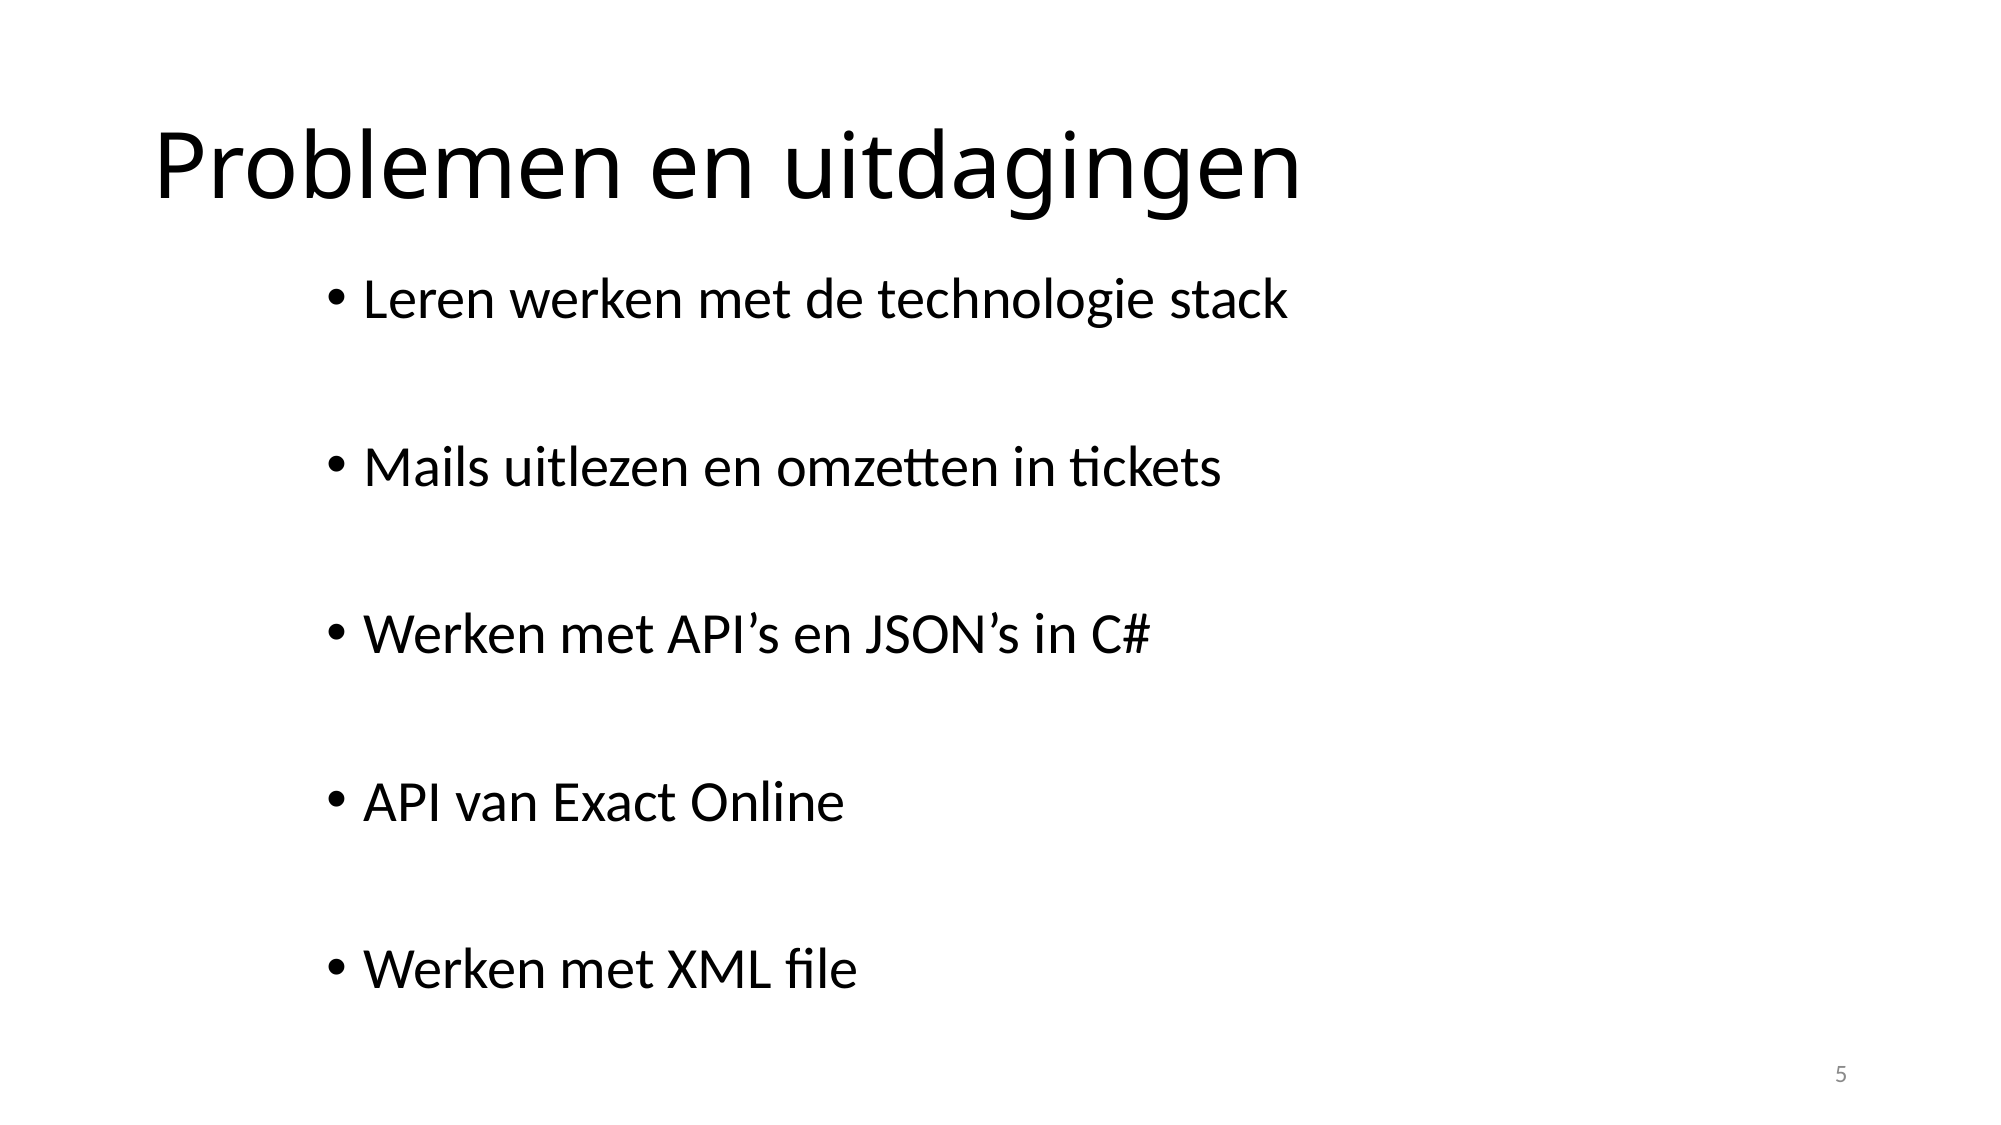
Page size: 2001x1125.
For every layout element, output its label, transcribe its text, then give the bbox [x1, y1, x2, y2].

list Leren werken met de technologie stack Mails uitlezen en omzetten in tickets Werken met API’s en JSON’s in C# API van Exact Online Werken met XML file [311, 260, 1389, 1043]
slide_number 5 [1412, 1042, 1863, 1103]
title Problemen en uitdagingen [137, 59, 1863, 278]
